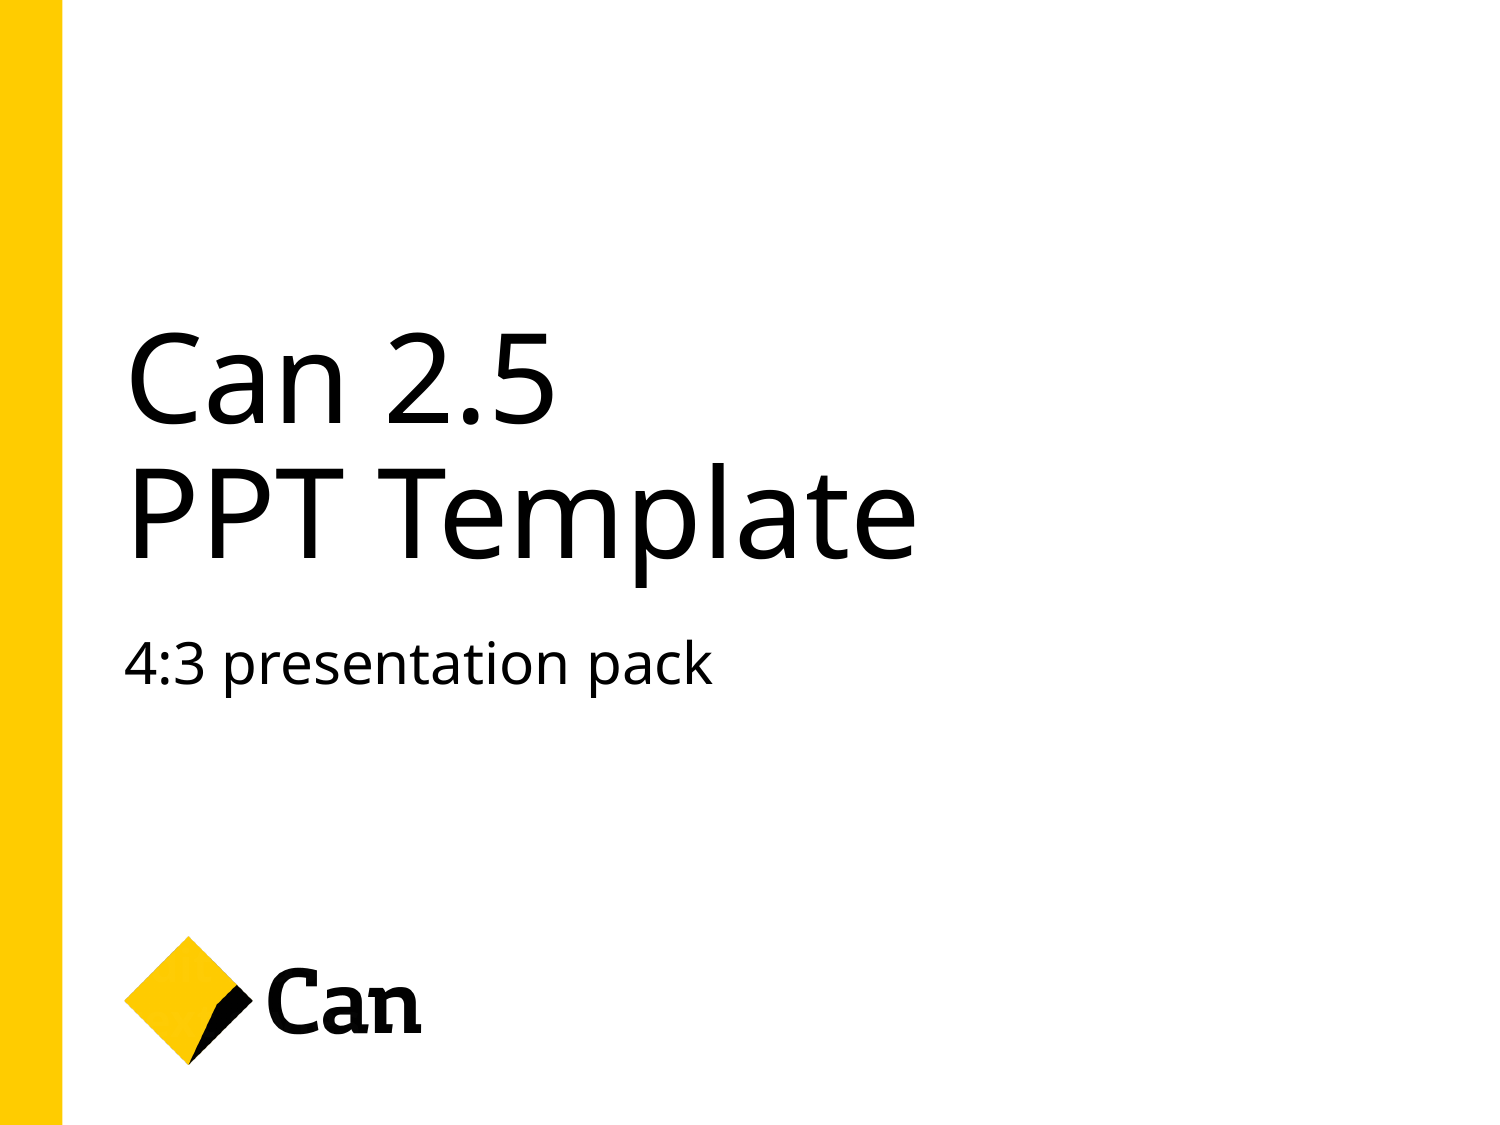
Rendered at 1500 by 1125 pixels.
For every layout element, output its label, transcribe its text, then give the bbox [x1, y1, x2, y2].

list 4:3 presentation pack [124, 626, 1439, 698]
title Can 2.5 PPT Template [124, 312, 1439, 586]
list Edit Master text styles [124, 936, 422, 1065]
